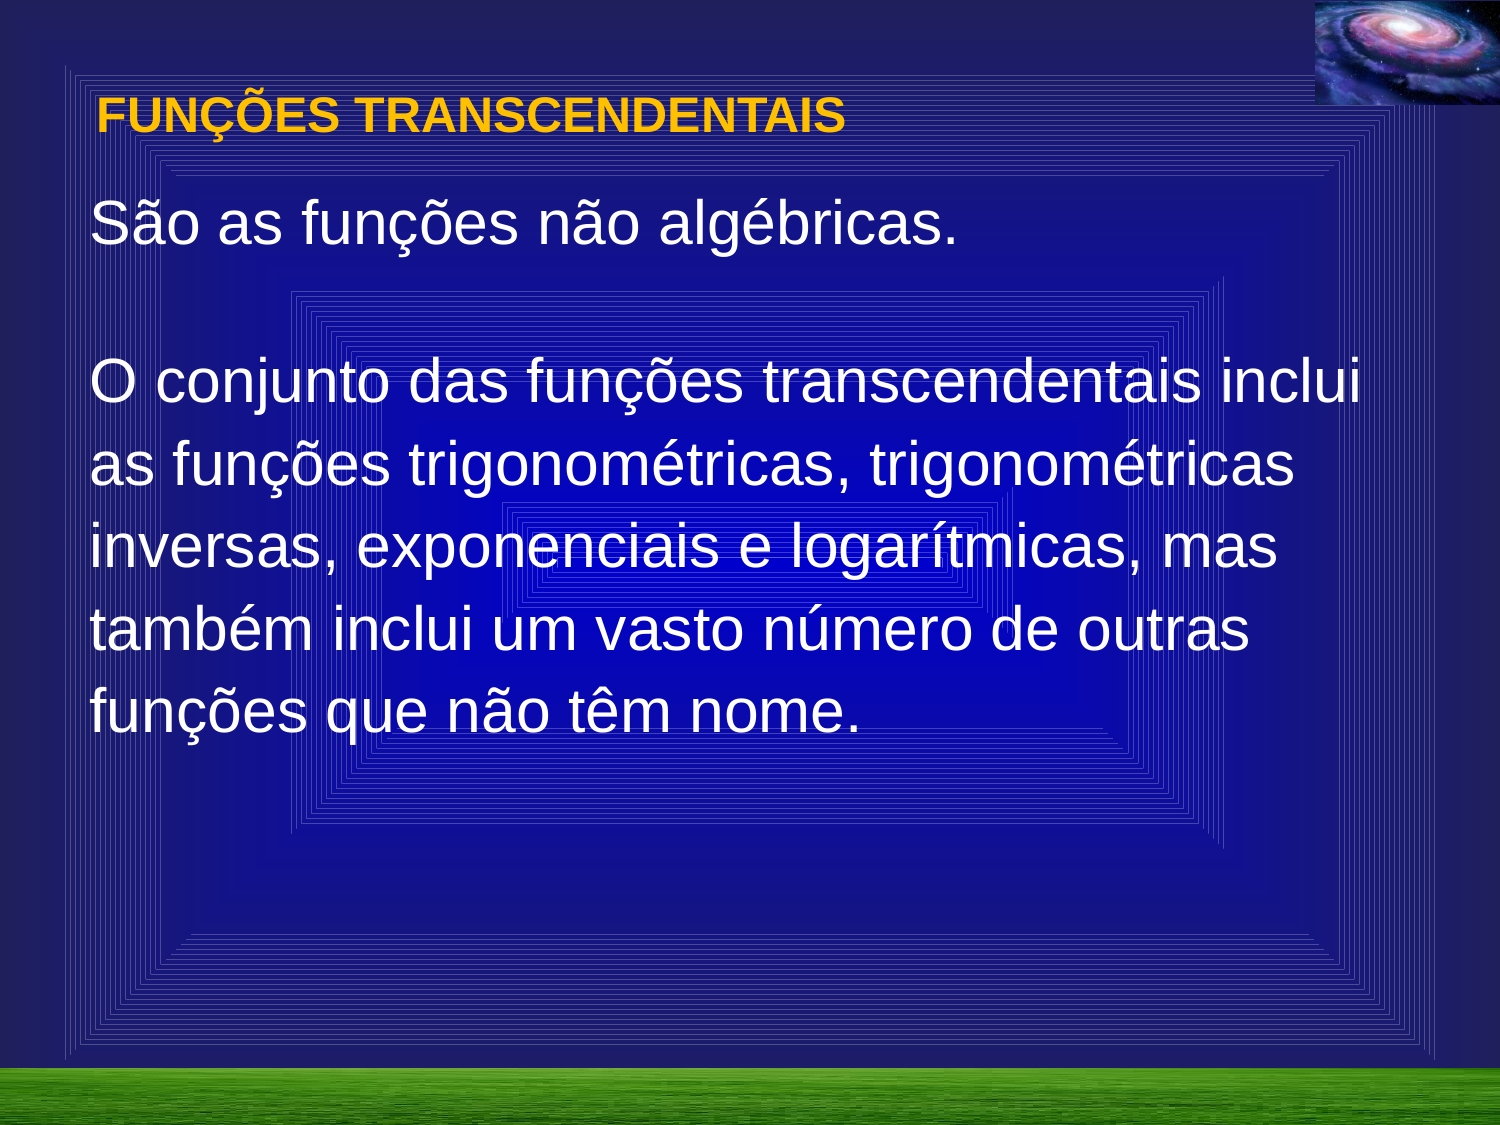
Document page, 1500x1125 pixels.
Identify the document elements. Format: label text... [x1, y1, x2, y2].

picture [0, 1068, 1500, 1125]
list São as funções não algébricas. O conjunto das funções transcendentais inclui as funções trigonométricas, trigonométricas inversas, exponenciais e logarítmicas, mas também inclui um vasto número de outras funções que não têm nome. [45, 167, 1448, 1050]
picture [1315, 1, 1500, 105]
text_box FUNÇÕES TRANSCENDENTAIS [82, 63, 1474, 150]
